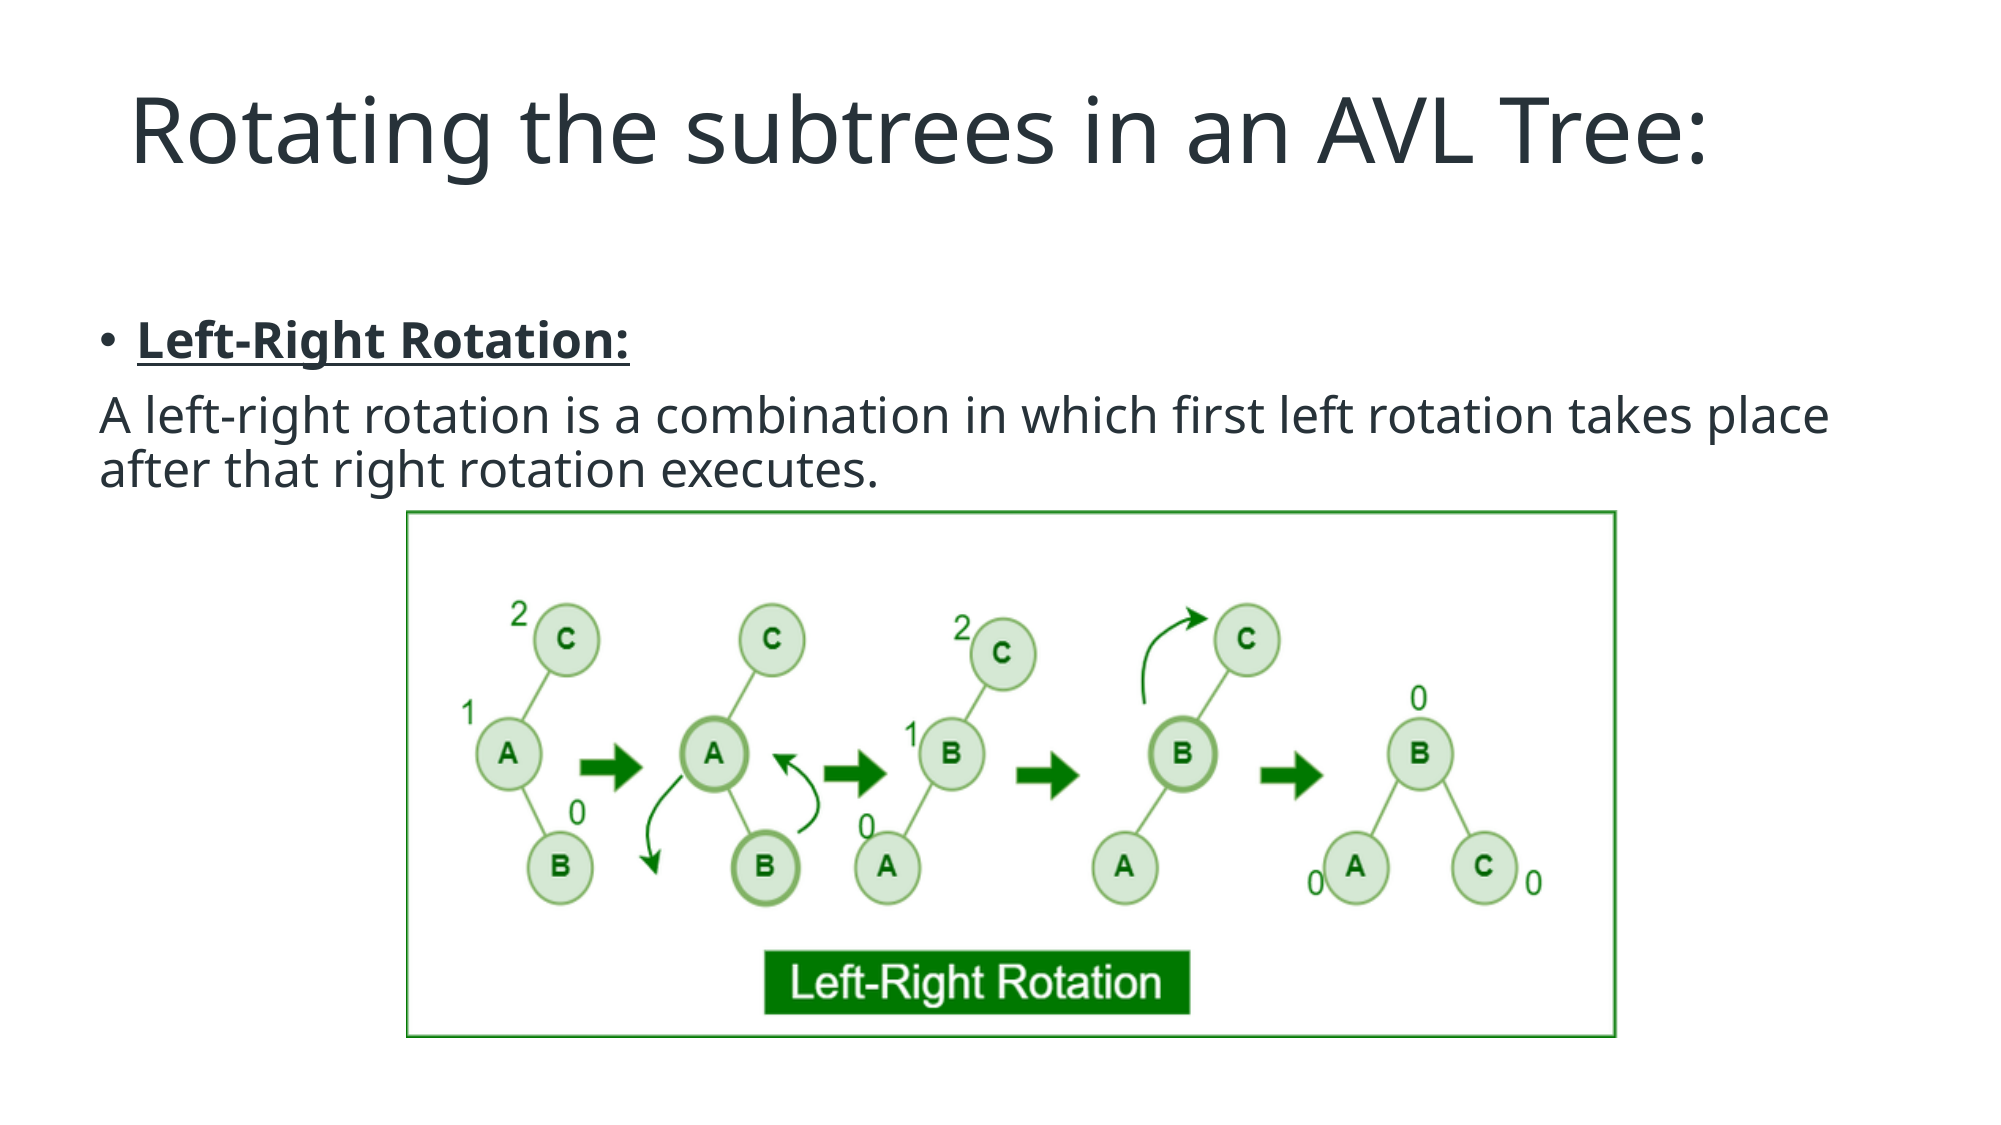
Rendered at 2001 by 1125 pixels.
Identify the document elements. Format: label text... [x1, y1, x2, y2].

picture [406, 510, 1619, 1038]
title Rotating the subtrees in an AVL Tree: [114, 25, 1839, 227]
list Left-Right Rotation: A left-right rotation is a combination in which first left rotation takes place after that right rotation executes. [84, 227, 1933, 511]
